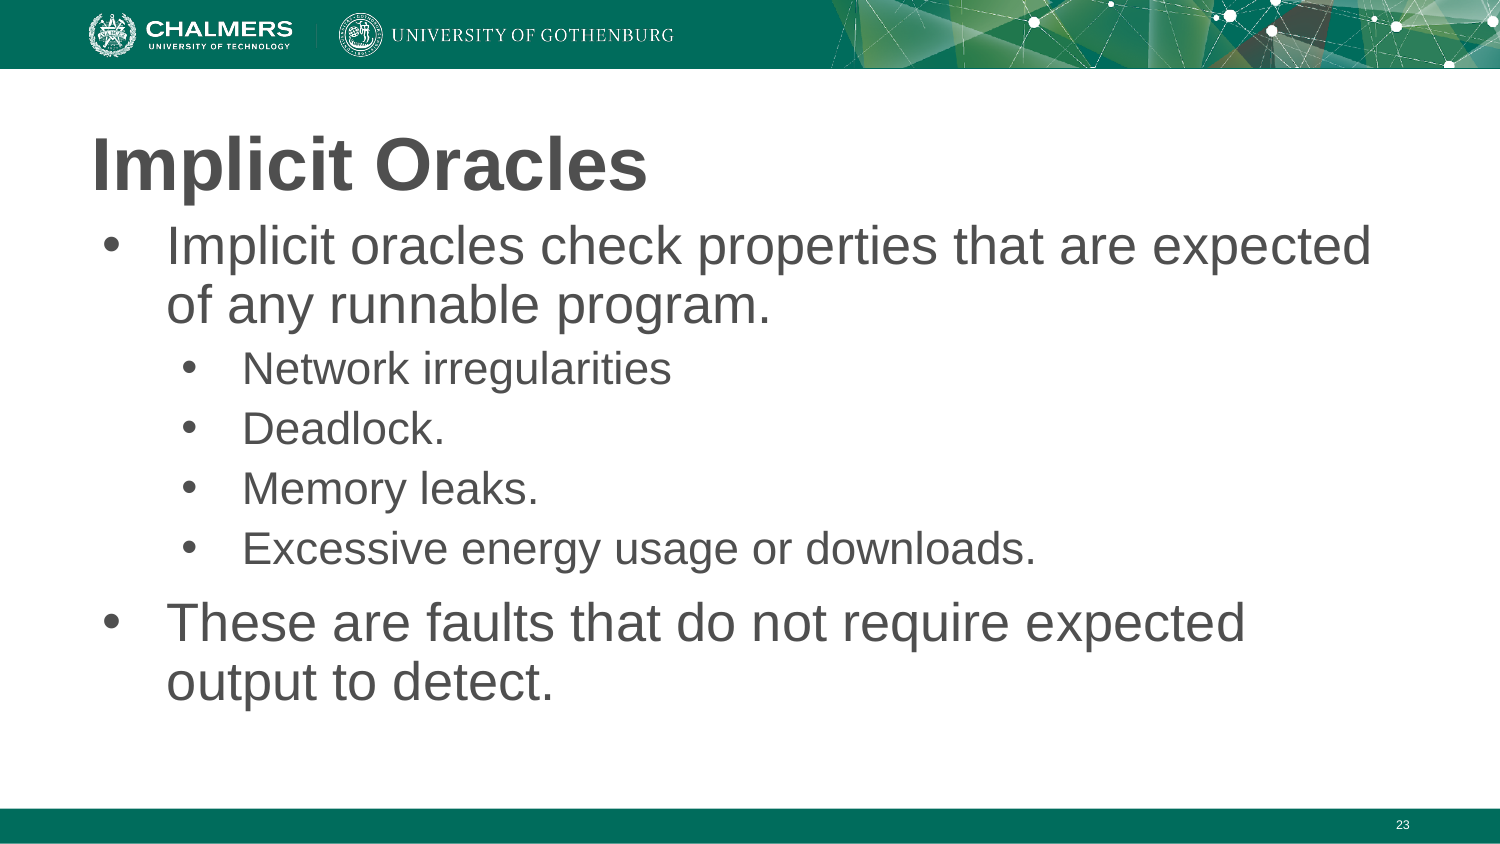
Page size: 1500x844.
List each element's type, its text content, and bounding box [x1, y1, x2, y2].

title Implicit Oracles [76, 100, 1425, 210]
picture [759, 0, 1500, 68]
picture [64, 0, 696, 85]
slide_number ‹#› [1074, 809, 1425, 844]
list Implicit oracles check properties that are expected of any runnable program. Network irregularities Deadlock. Memory leaks. Excessive energy usage or downloads. These are faults that do not require expected output to detect. [76, 210, 1425, 782]
